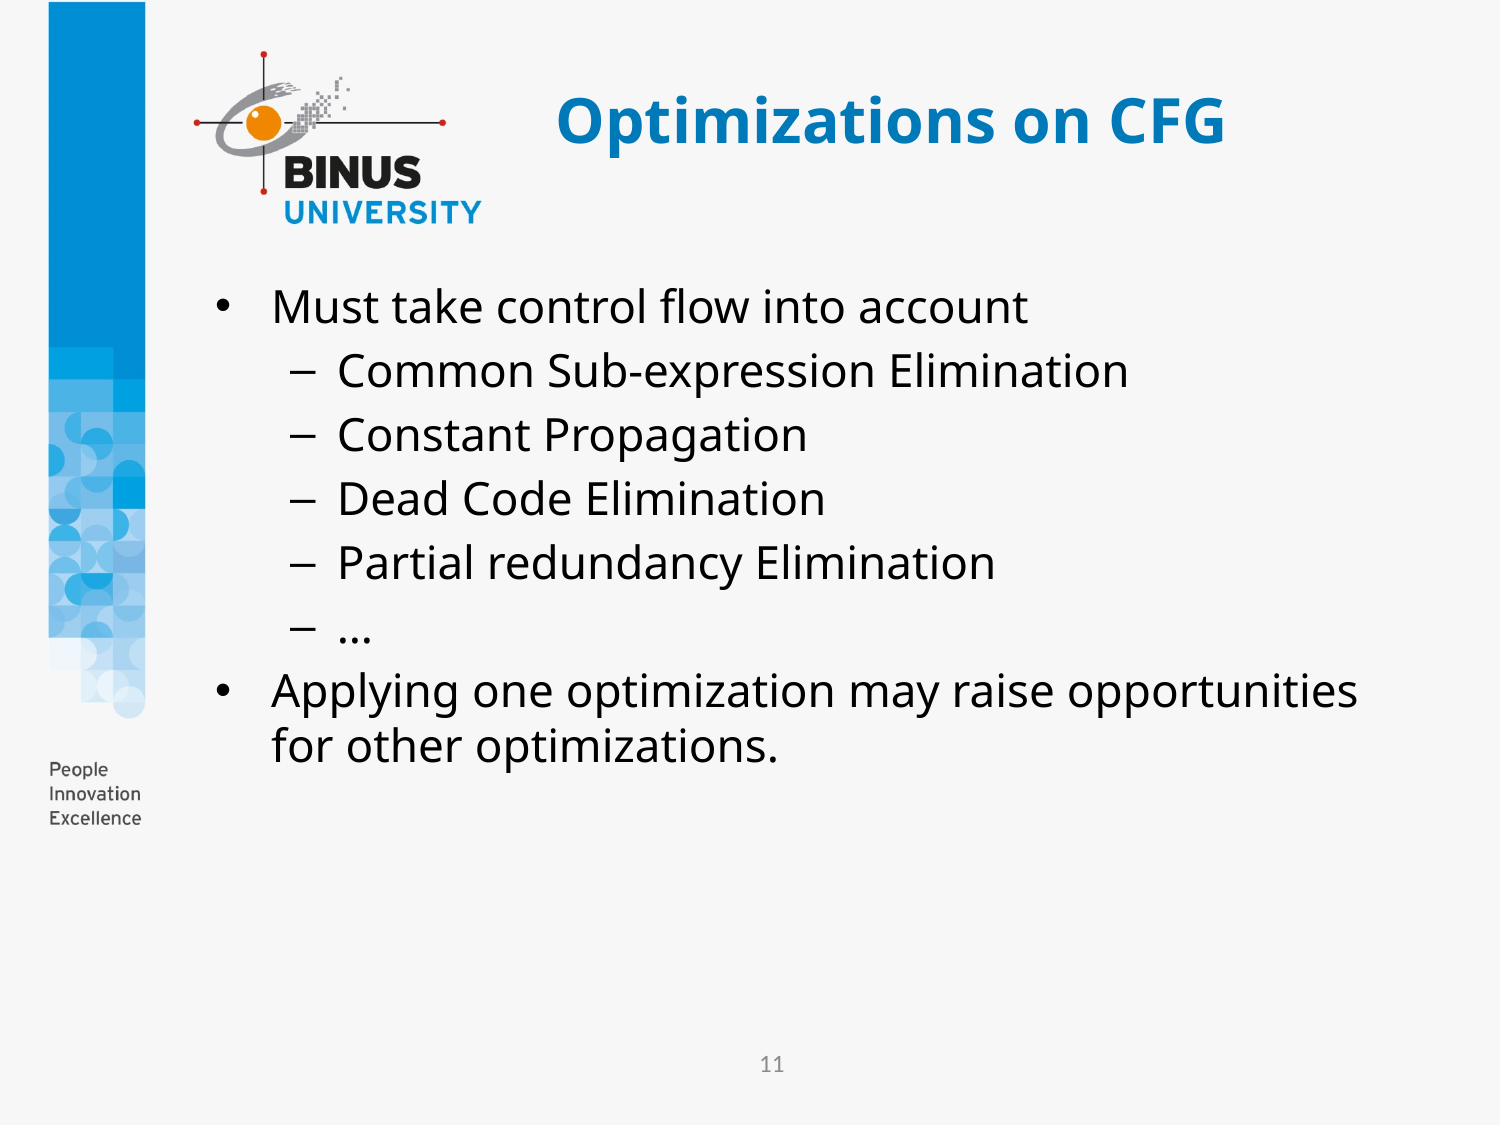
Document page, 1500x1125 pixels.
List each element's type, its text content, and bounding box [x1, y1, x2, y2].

slide_number 11 [534, 1023, 1010, 1102]
picture [0, 0, 1500, 845]
title Optimizations on CFG [312, 24, 1472, 213]
list Must take control flow into account Common Sub-expression Elimination Constant Propagation Dead Code Elimination Partial redundancy Elimination … Applying one optimization may raise opportunities for other optimizations. [200, 270, 1438, 1013]
